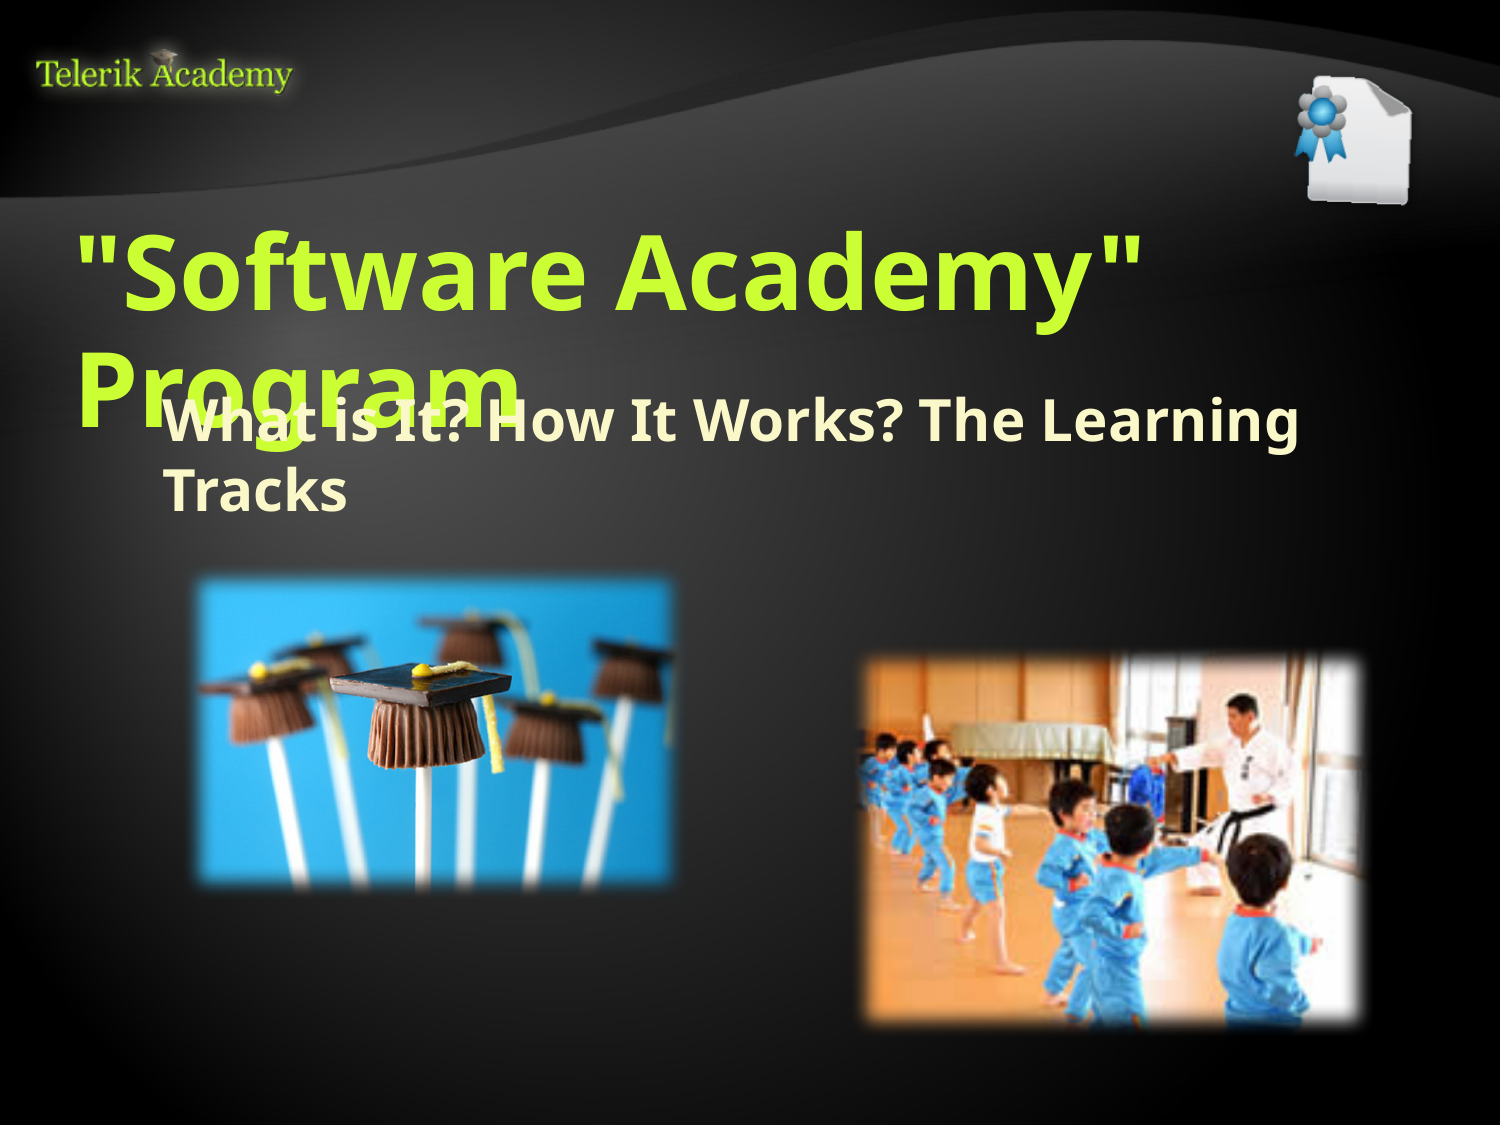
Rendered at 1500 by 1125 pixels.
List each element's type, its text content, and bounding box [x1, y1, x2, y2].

subtitle What is It? How It Works? The Learning Tracks [162, 406, 1375, 500]
title "Software Academy" Program [58, 275, 1438, 388]
picture [0, 0, 1500, 1125]
